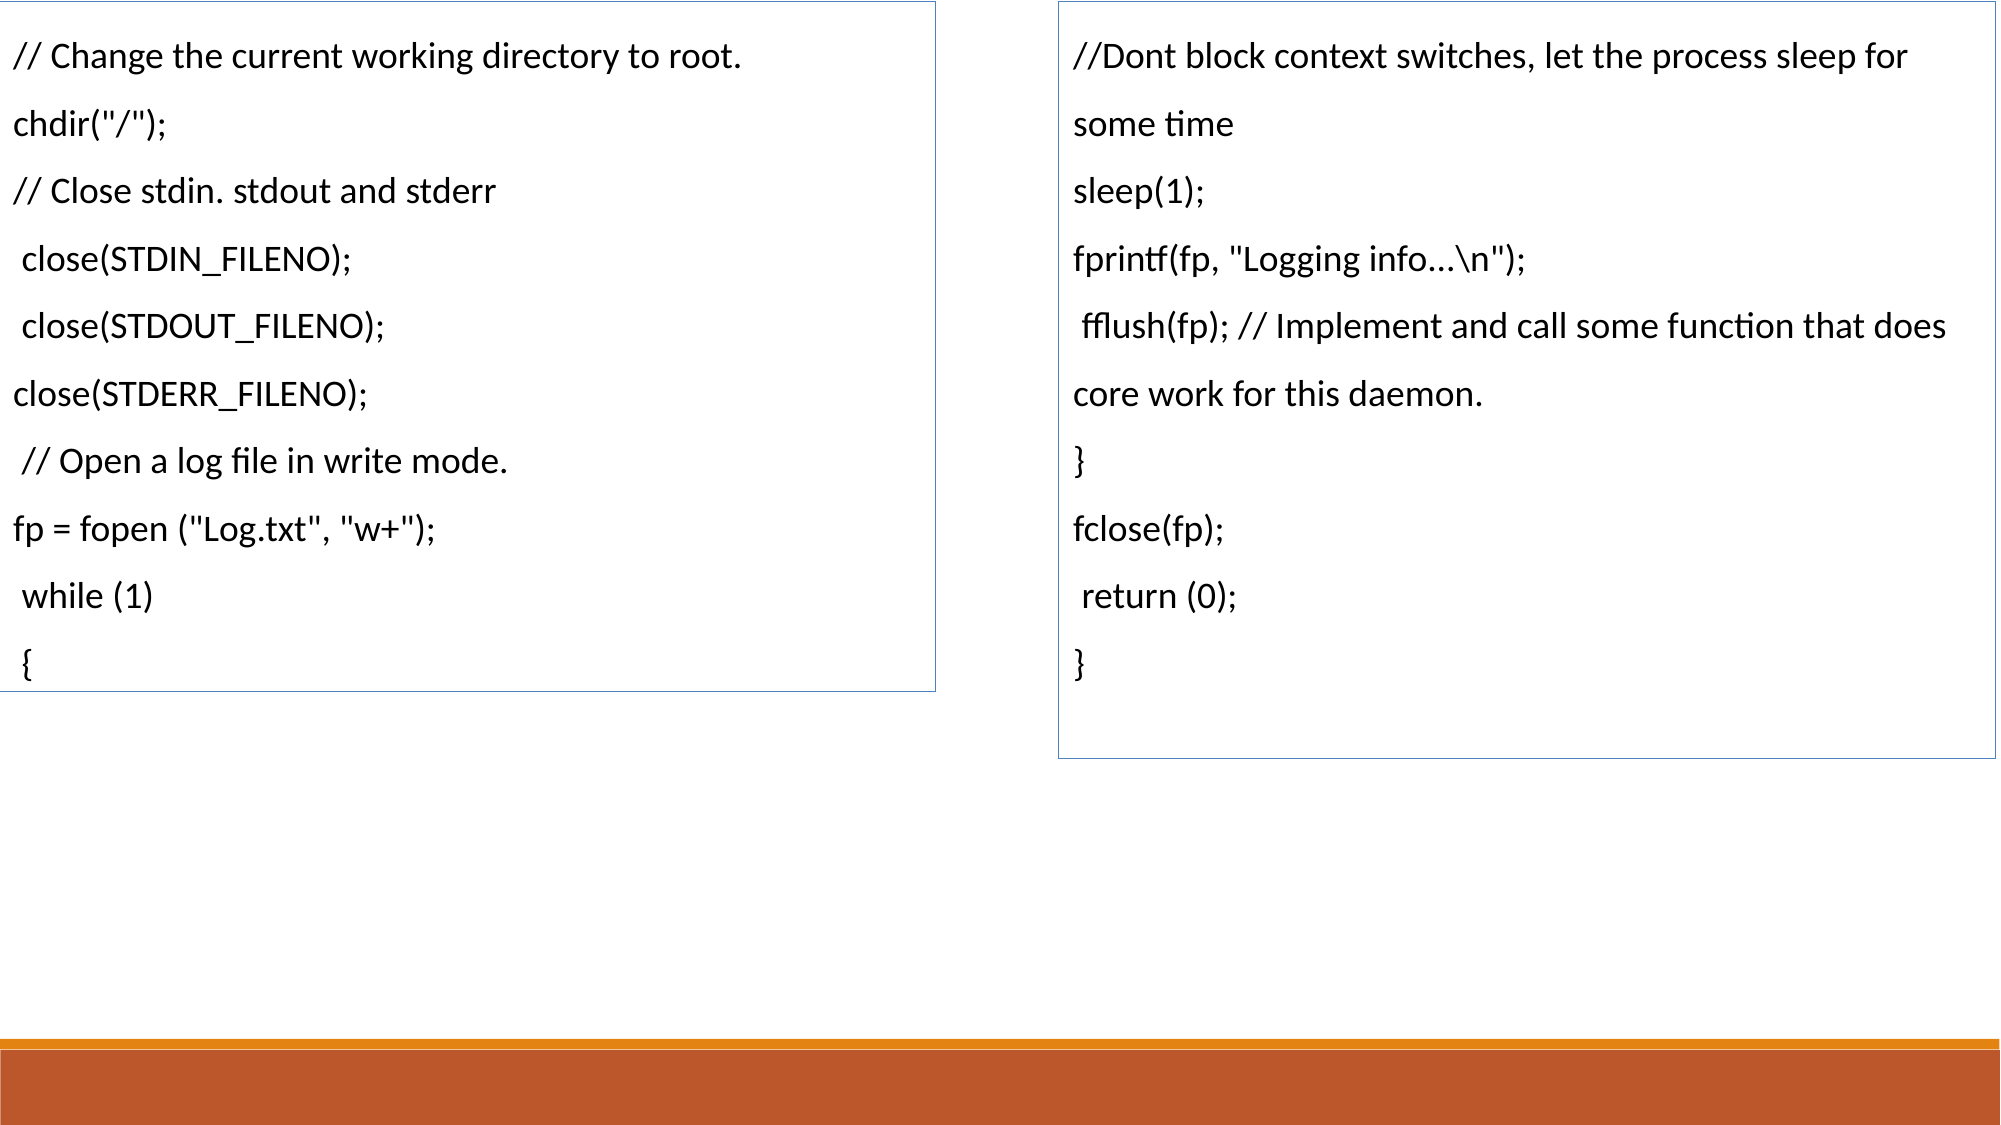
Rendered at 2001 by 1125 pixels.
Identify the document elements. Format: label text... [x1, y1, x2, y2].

text_box // Change the current working directory to root. chdir("/"); // Close stdin. stdout and stderr close(STDIN_FILENO); close(STDOUT_FILENO); close(STDERR_FILENO); // Open a log file in write mode. fp = fopen ("Log.txt", "w+"); while (1) { [0, 1, 936, 692]
text_box //Dont block context switches, let the process sleep for some time sleep(1); fprintf(fp, "Logging info...\n"); fflush(fp); // Implement and call some function that does core work for this daemon. } fclose(fp); return (0); } [1058, 1, 1996, 759]
